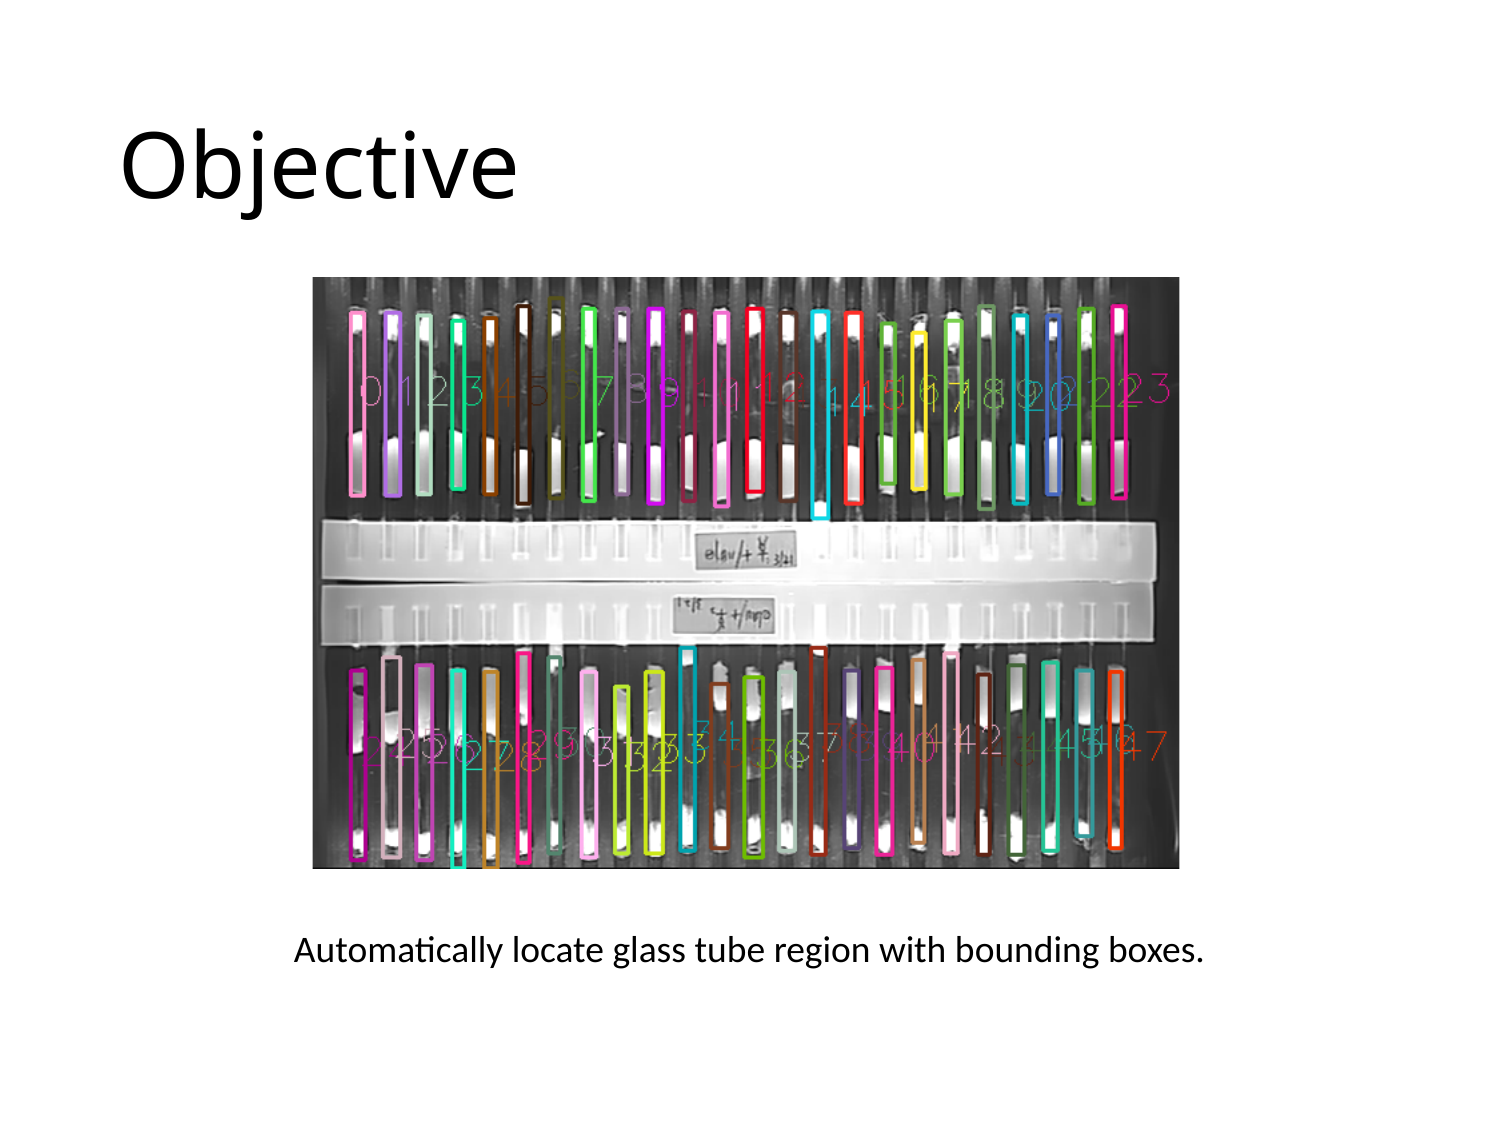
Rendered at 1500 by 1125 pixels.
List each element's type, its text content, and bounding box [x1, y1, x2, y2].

picture [312, 277, 1180, 869]
title Objective [103, 59, 1397, 278]
text_box Automatically locate glass tube region with bounding boxes. [279, 917, 1221, 978]
